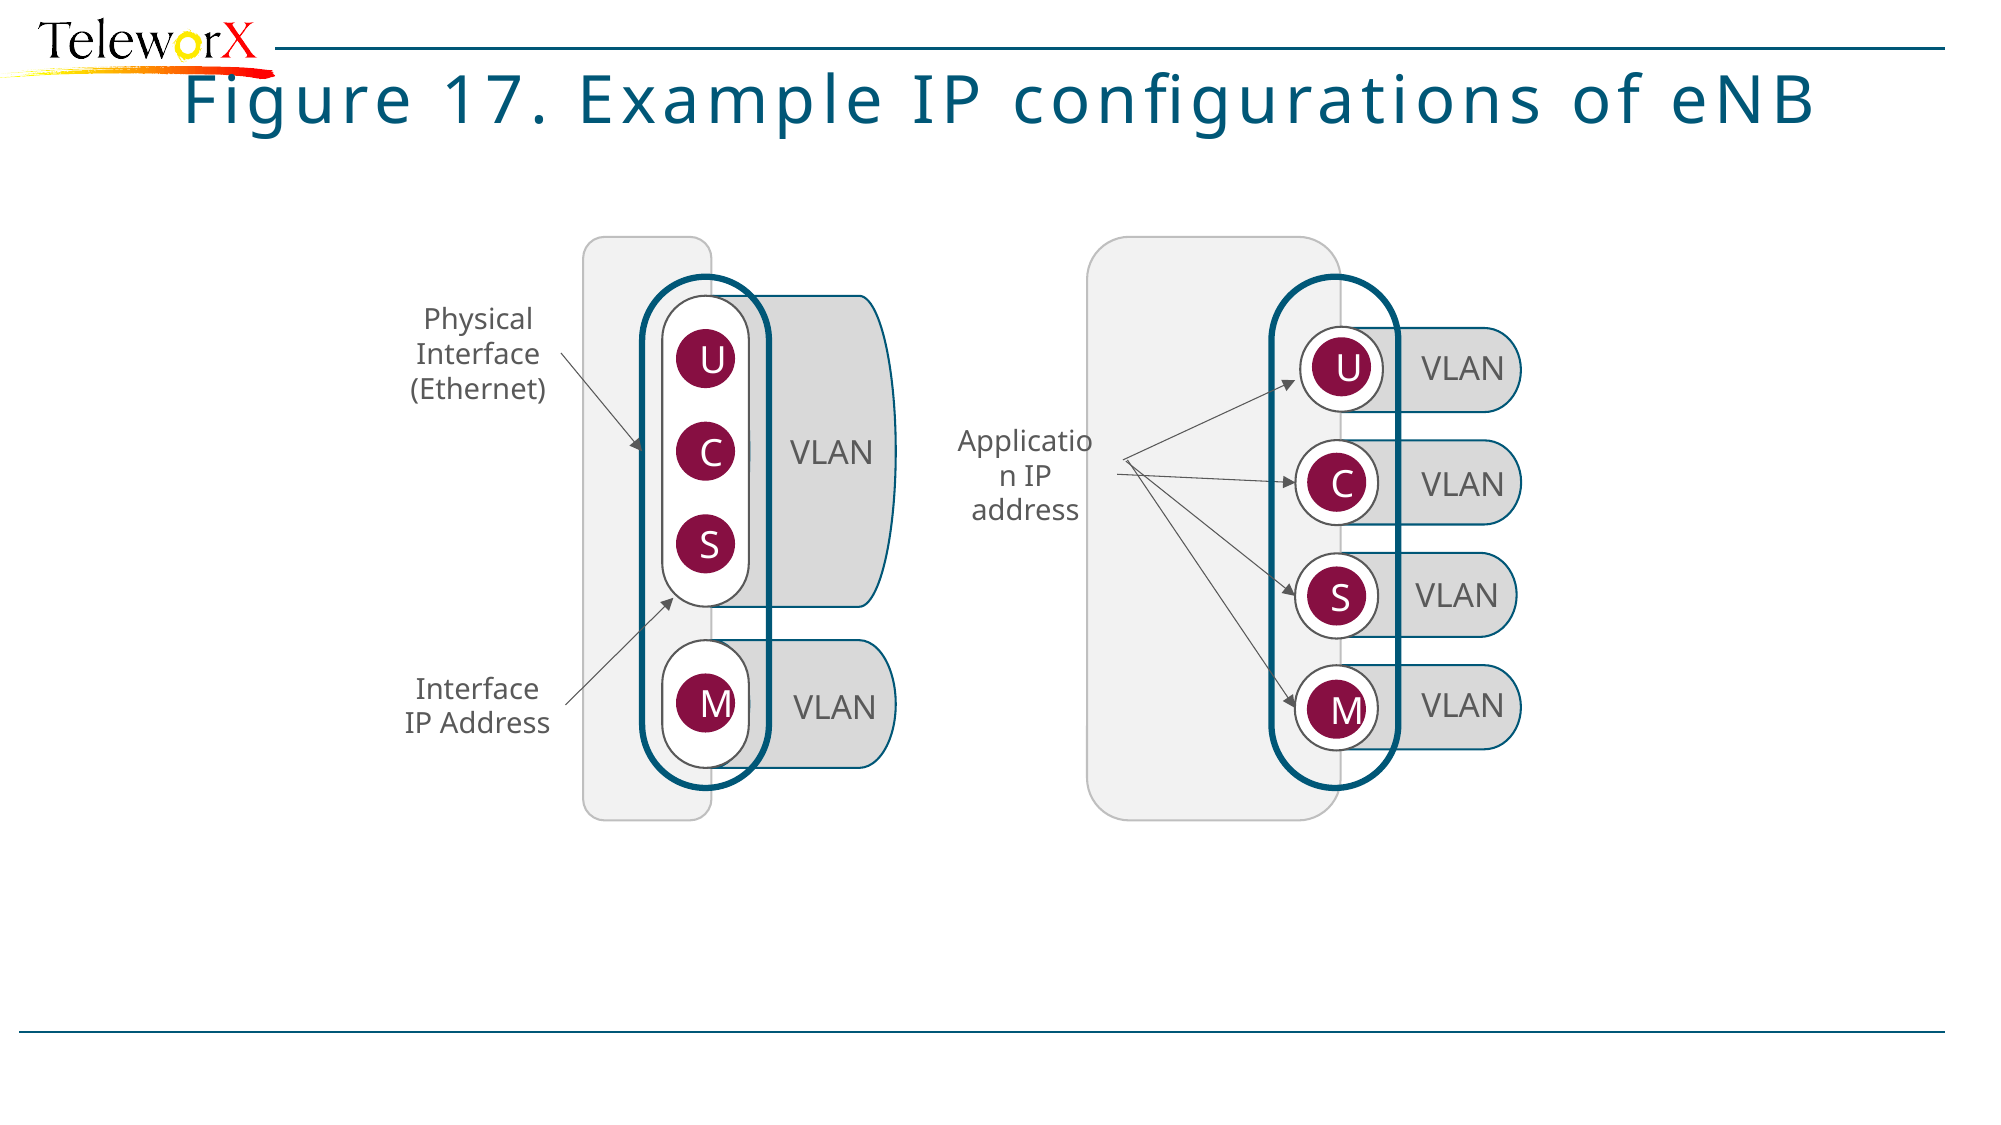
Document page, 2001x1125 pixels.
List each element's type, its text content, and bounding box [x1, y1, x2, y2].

picture [0, 17, 276, 54]
title Figure 17. Example IP configurations of eNB [0, 54, 2000, 145]
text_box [394, 236, 1521, 821]
